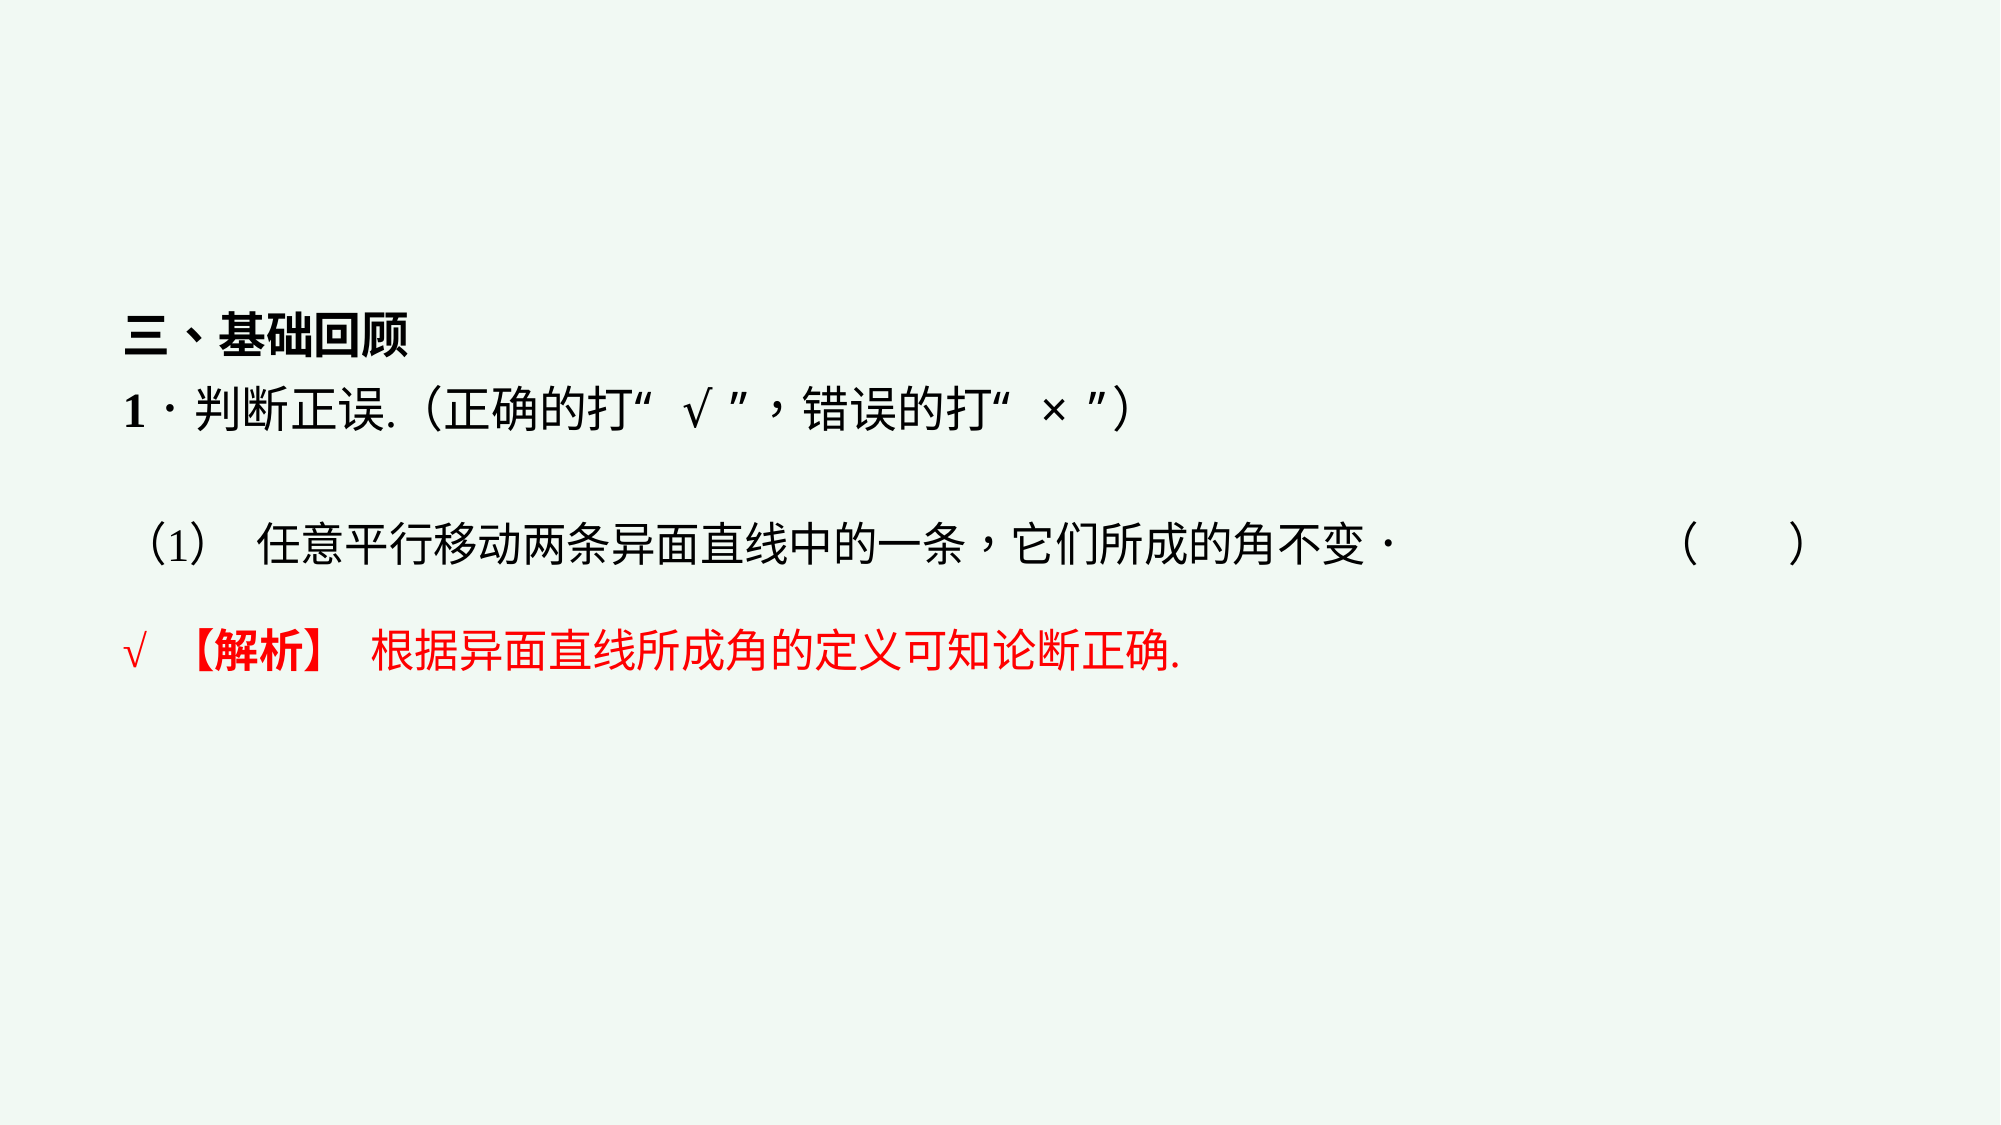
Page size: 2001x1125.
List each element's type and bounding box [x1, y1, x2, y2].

text_box [122, 300, 2000, 448]
text_box [122, 622, 1881, 782]
text_box [122, 514, 1881, 608]
